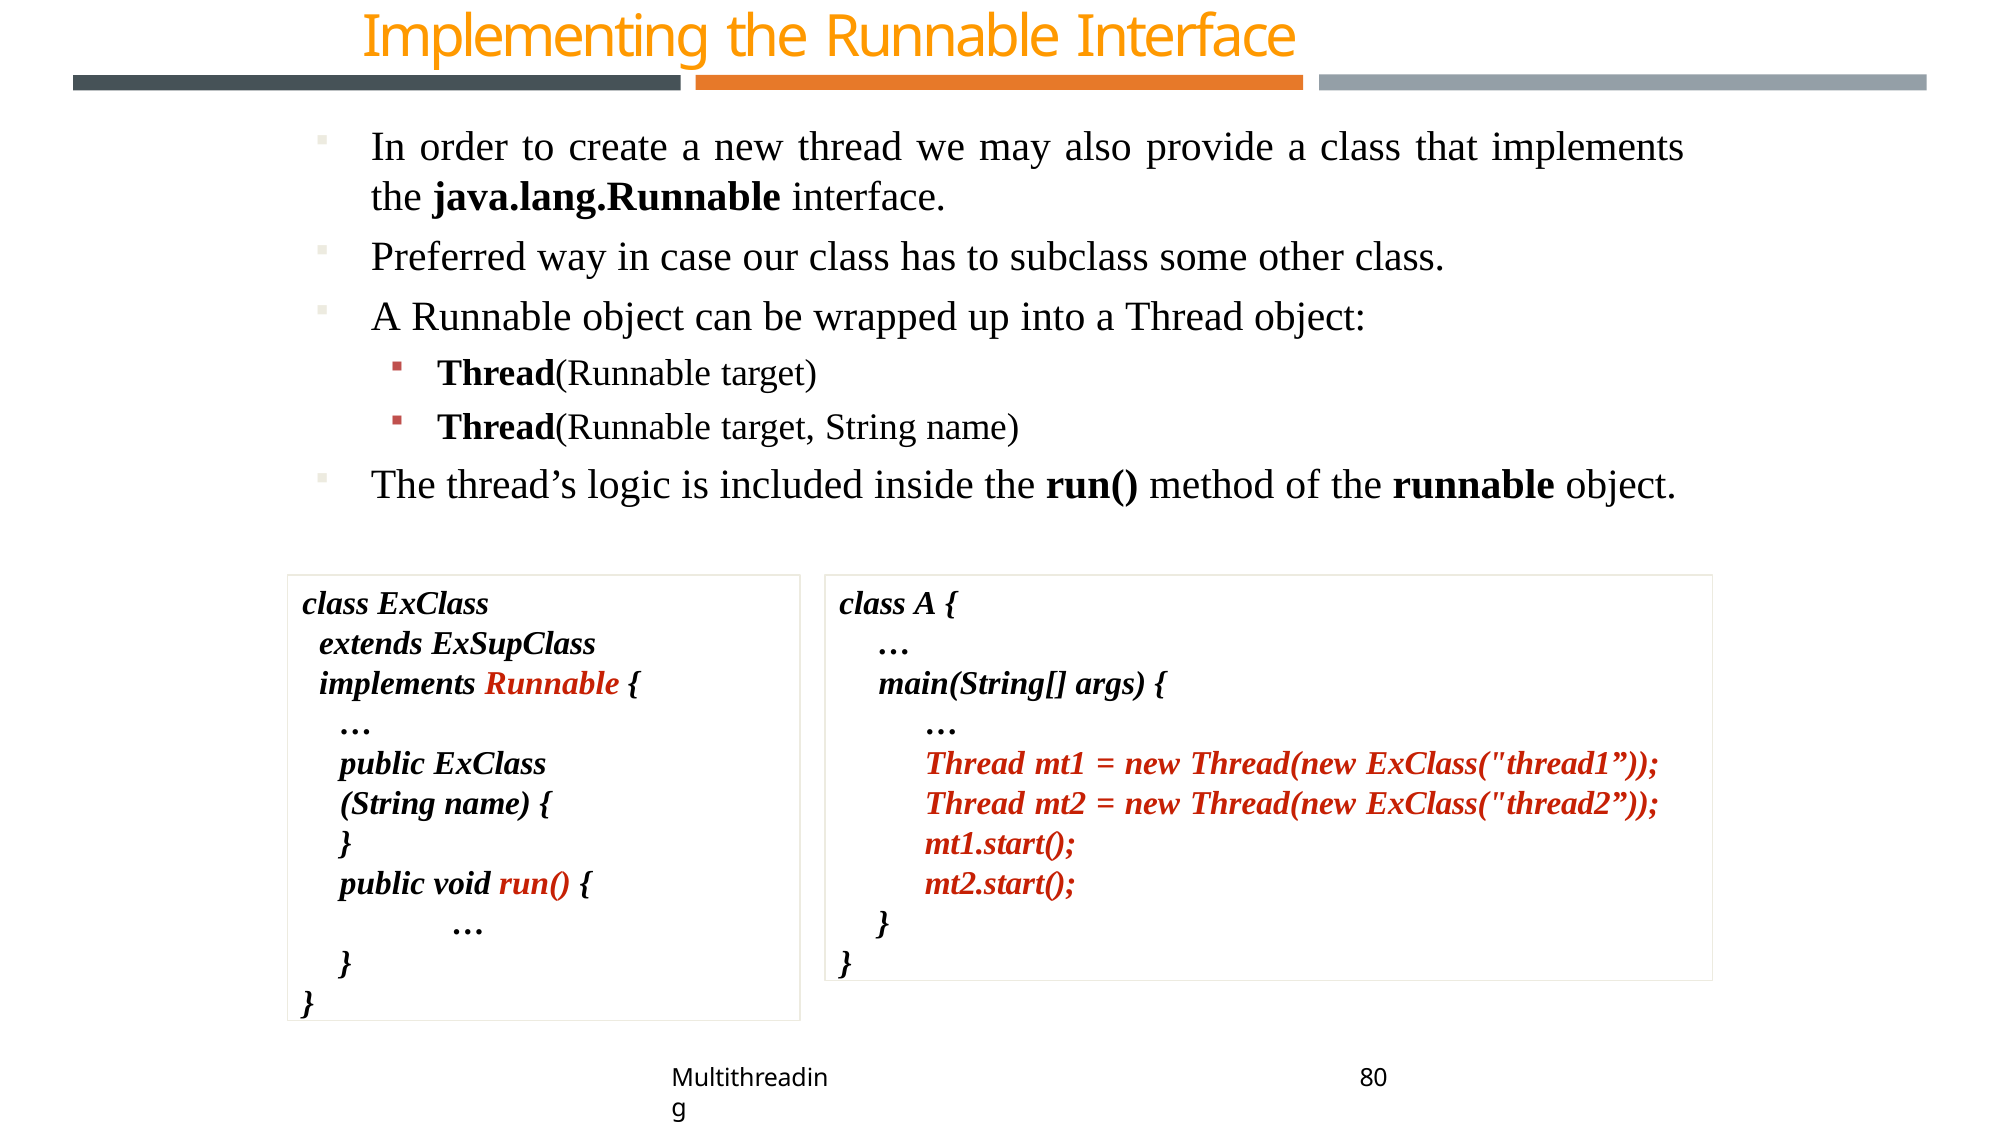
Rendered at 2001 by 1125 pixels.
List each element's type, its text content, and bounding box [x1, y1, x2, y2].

text_box Multithreading [669, 1062, 831, 1122]
slide_number 109 [1357, 1056, 1419, 1125]
title Implementing the Runnable Interface [360, 0, 1501, 116]
text_box In order to create a new thread we may also provide a class that implements the java.lang.Runnable interface. Preferred way in case our class has to subclass some other class. A Runnable object can be wrapped up into a Thread object: Thread(Runnable target) Thread(Runnable target, String name) The thread’s logic is included inside the run() method of the runnable object. [312, 116, 1687, 507]
text_box class A { … main(String[] args) { … Thread mt1 = new Thread(new ExClass("thread1”)); Thread mt2 = new Thread(new ExClass("thread2”)); mt1.start(); mt2.start(); } } [824, 575, 1713, 981]
text_box class ExClass extends ExSupClass implements Runnable { … public ExClass (String name) { } public void run() { … } } [287, 575, 800, 1021]
